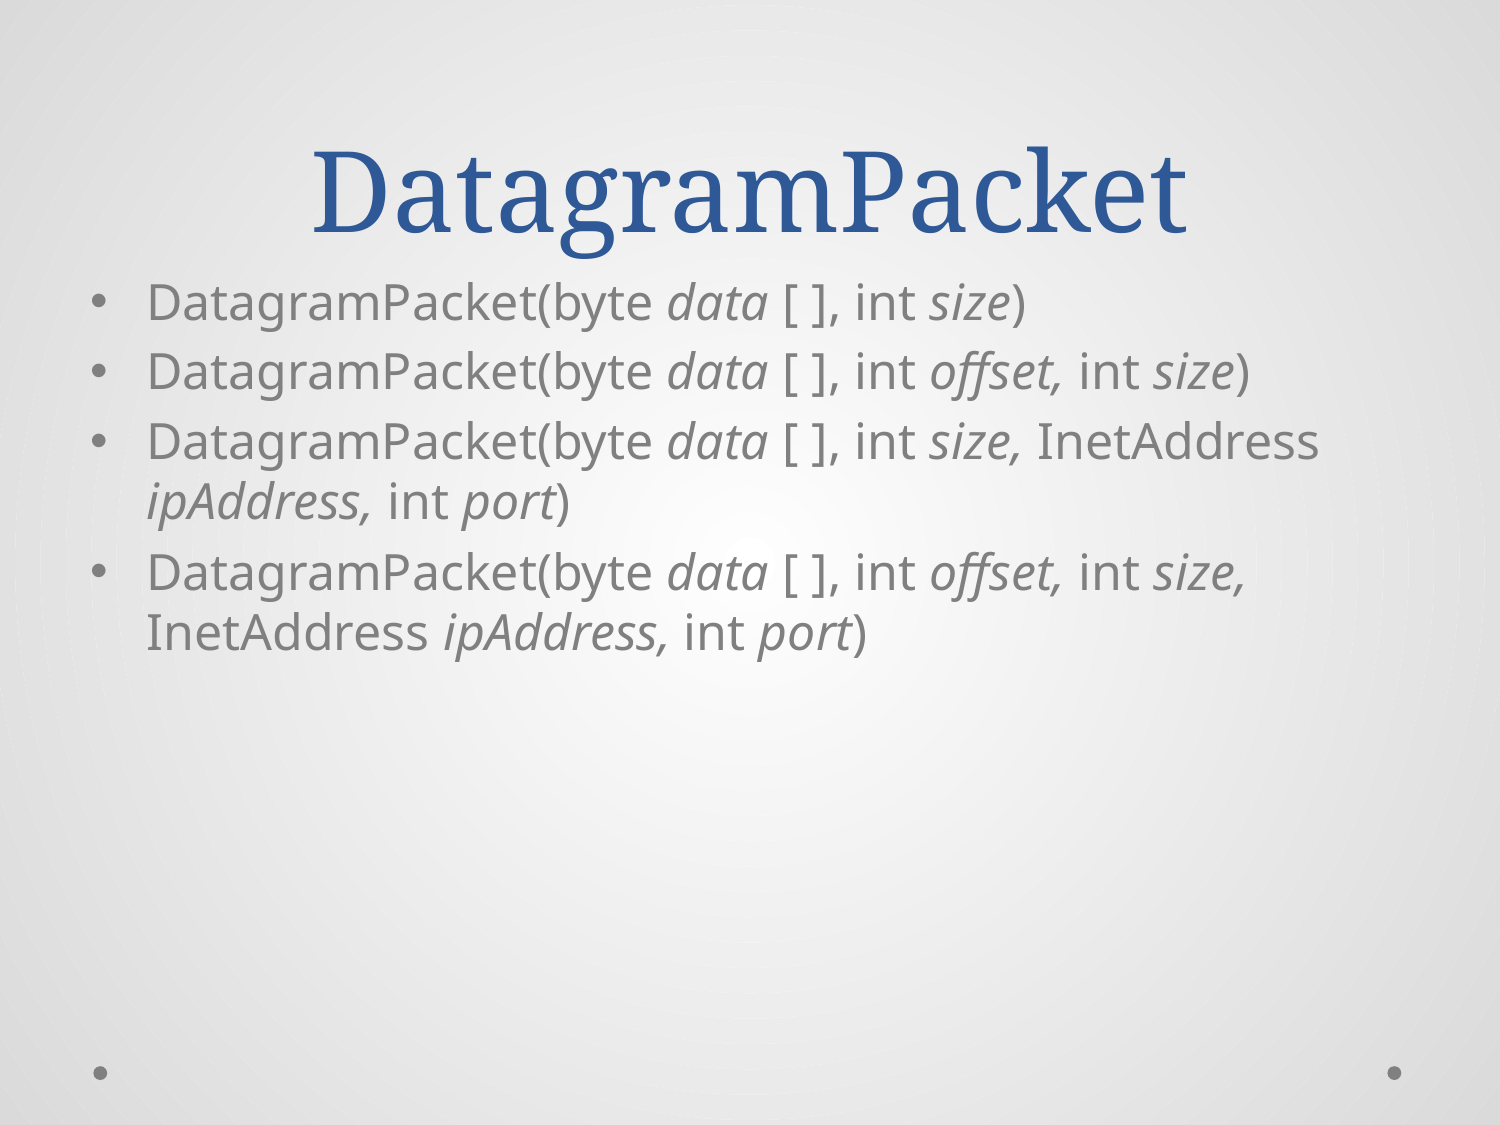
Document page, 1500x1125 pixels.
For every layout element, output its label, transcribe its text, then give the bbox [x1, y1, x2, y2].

title DatagramPacket [75, 0, 1425, 262]
list DatagramPacket(byte data [ ], int size) DatagramPacket(byte data [ ], int offset, int size) DatagramPacket(byte data [ ], int size, InetAddress ipAddress, int port) DatagramPacket(byte data [ ], int offset, int size, InetAddress ipAddress, int port) [75, 262, 1425, 1005]
